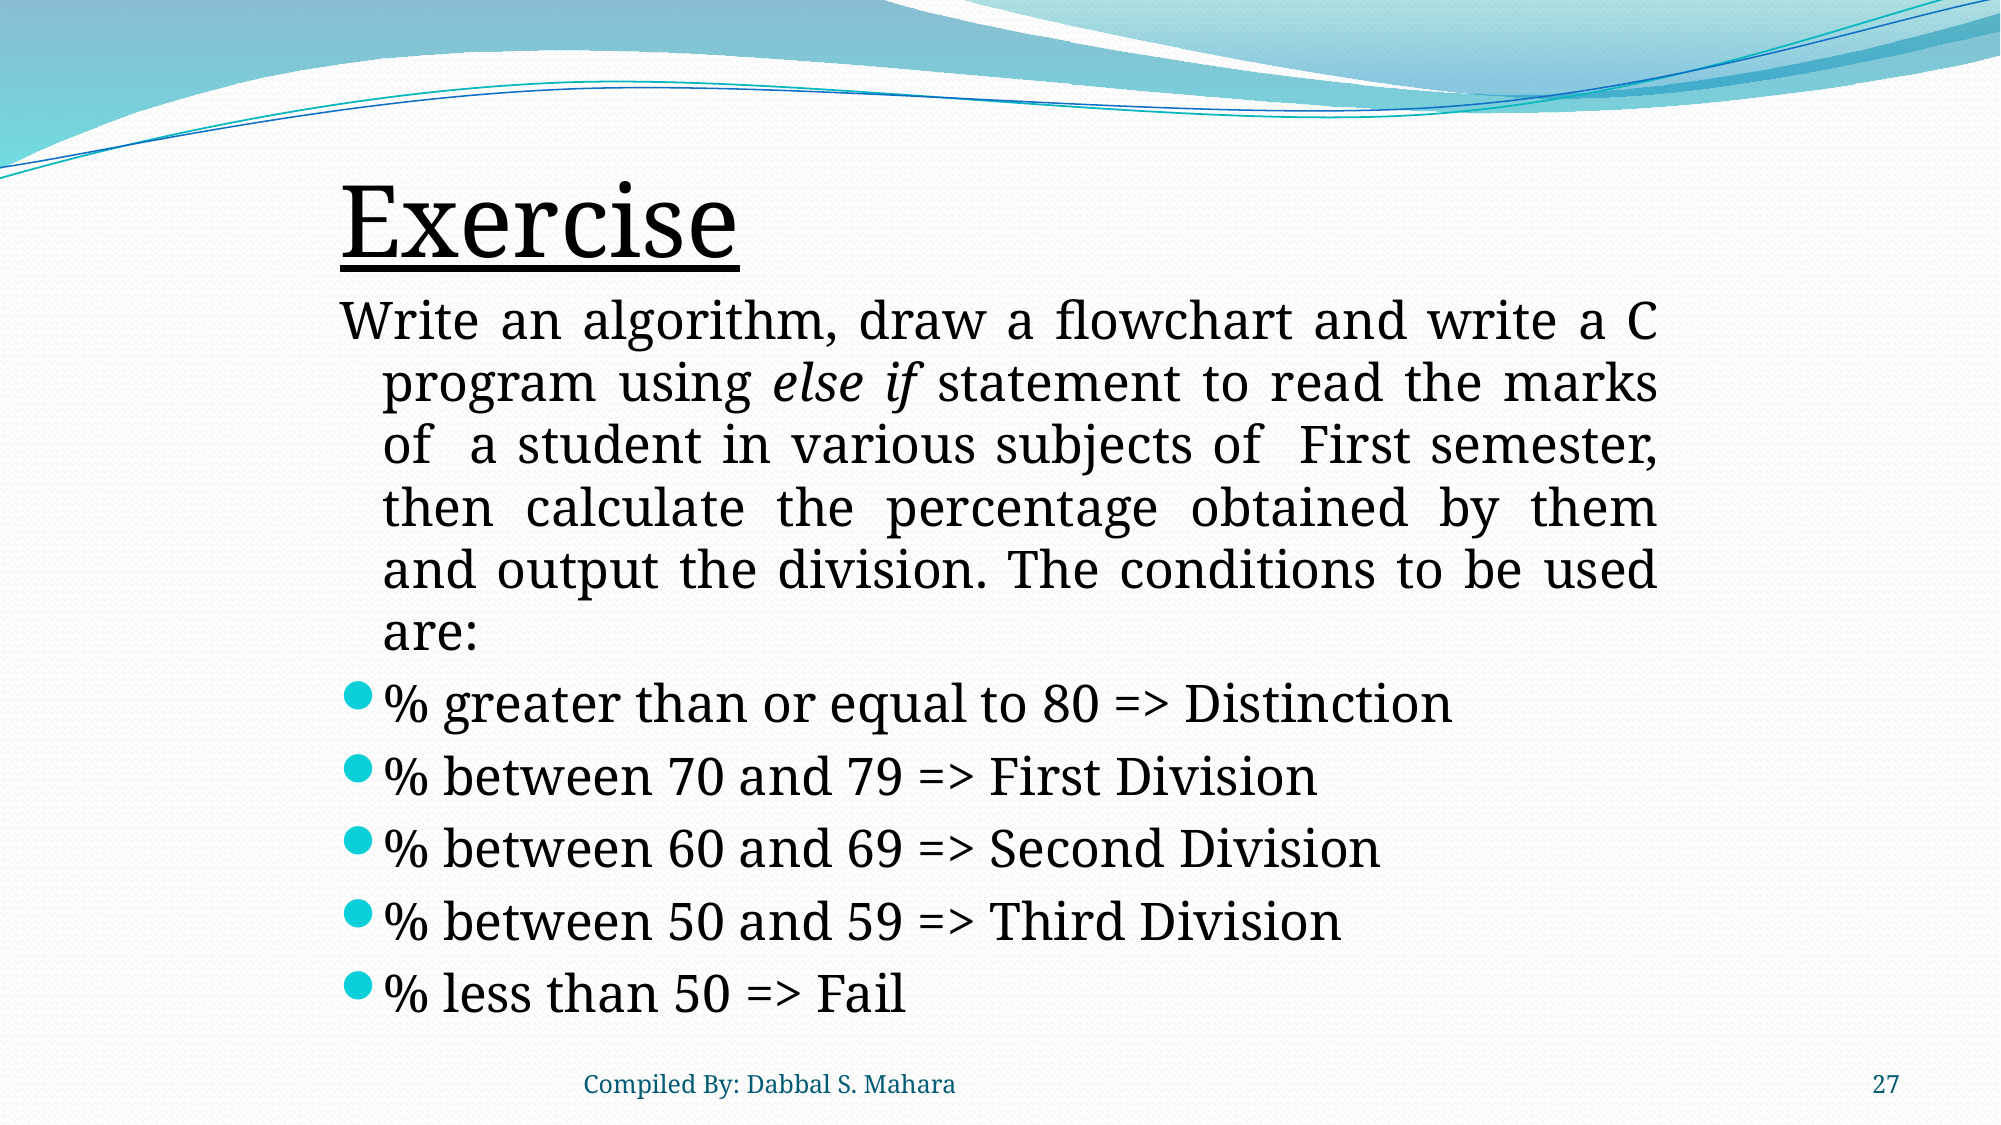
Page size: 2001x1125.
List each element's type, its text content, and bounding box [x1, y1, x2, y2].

footer Compiled By: Dabbal S. Mahara [583, 1042, 1317, 1103]
list Exercise Write an algorithm, draw a flowchart and write a C program using else if statement to read the marks of a student in various subjects of First semester, then calculate the percentage obtained by them and output the division. The conditions to be used are: % greater than or equal to 80 => Distinction % between 70 and 79 => First Division % between 60 and 69 => Second Division % between 50 and 59 => Third Division % less than 50 => Fail [324, 149, 1675, 1038]
slide_number 27 [1733, 1042, 1900, 1103]
